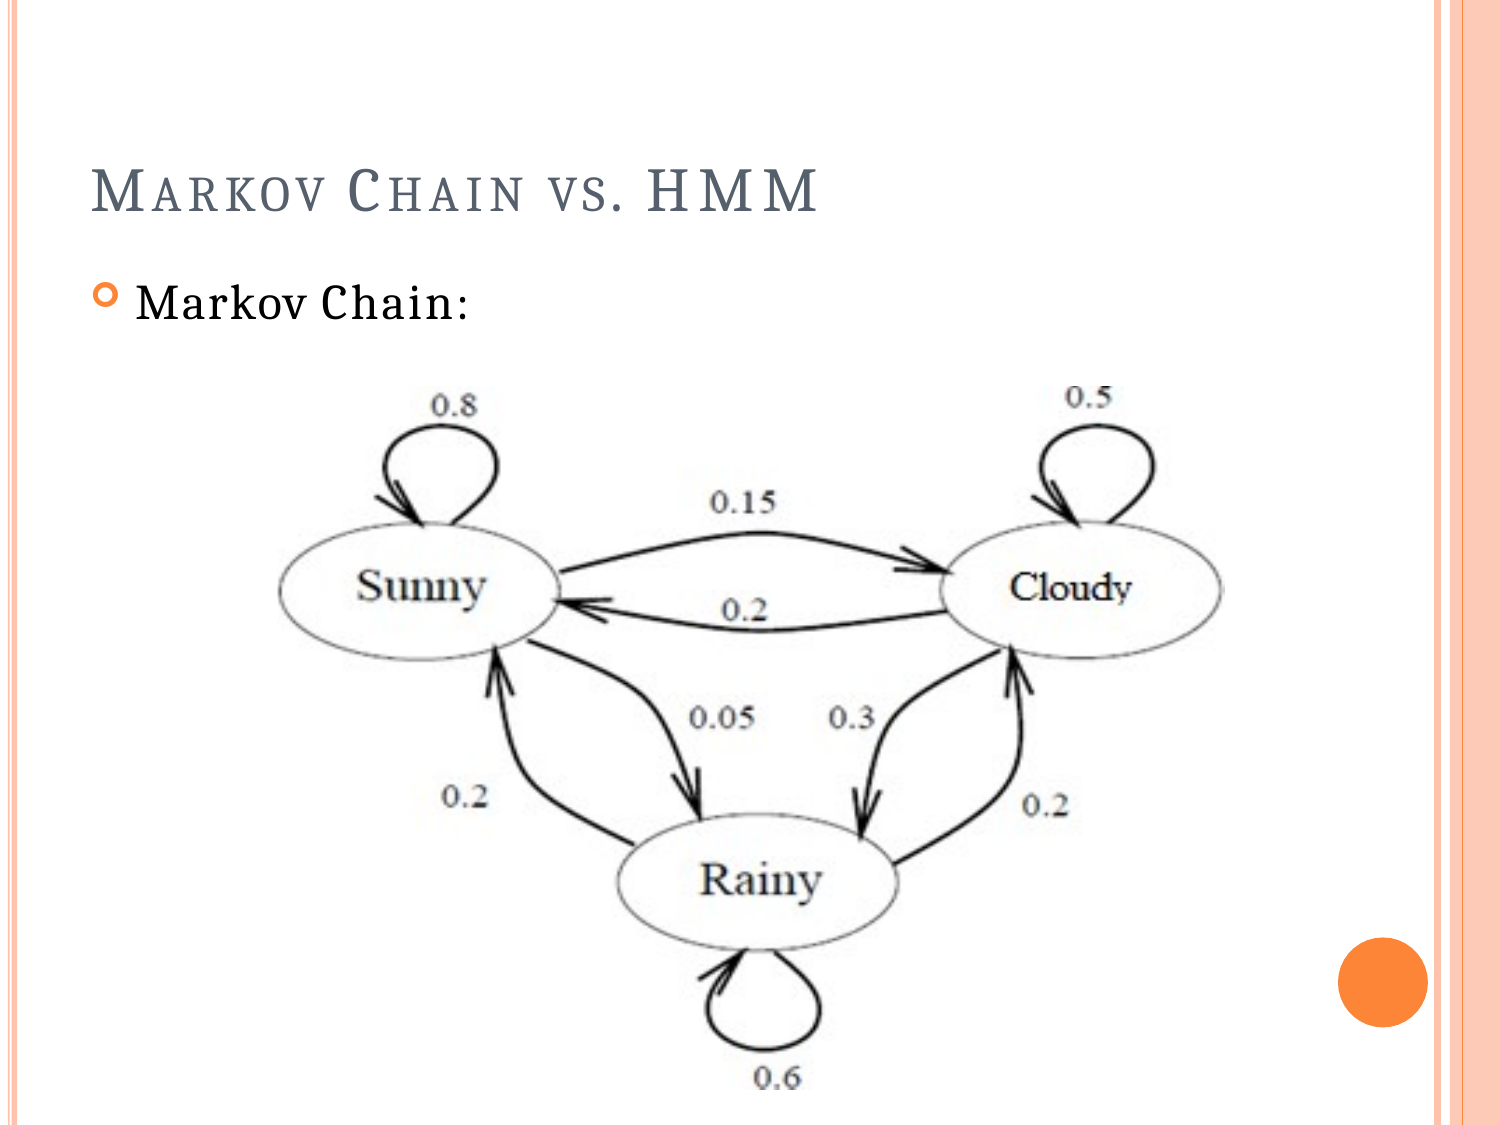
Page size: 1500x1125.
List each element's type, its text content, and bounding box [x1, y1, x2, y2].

picture [277, 386, 1225, 1090]
text_box Markov Chain: [87, 267, 484, 330]
title MARKOV CHAIN VS. HMM [87, 147, 829, 337]
